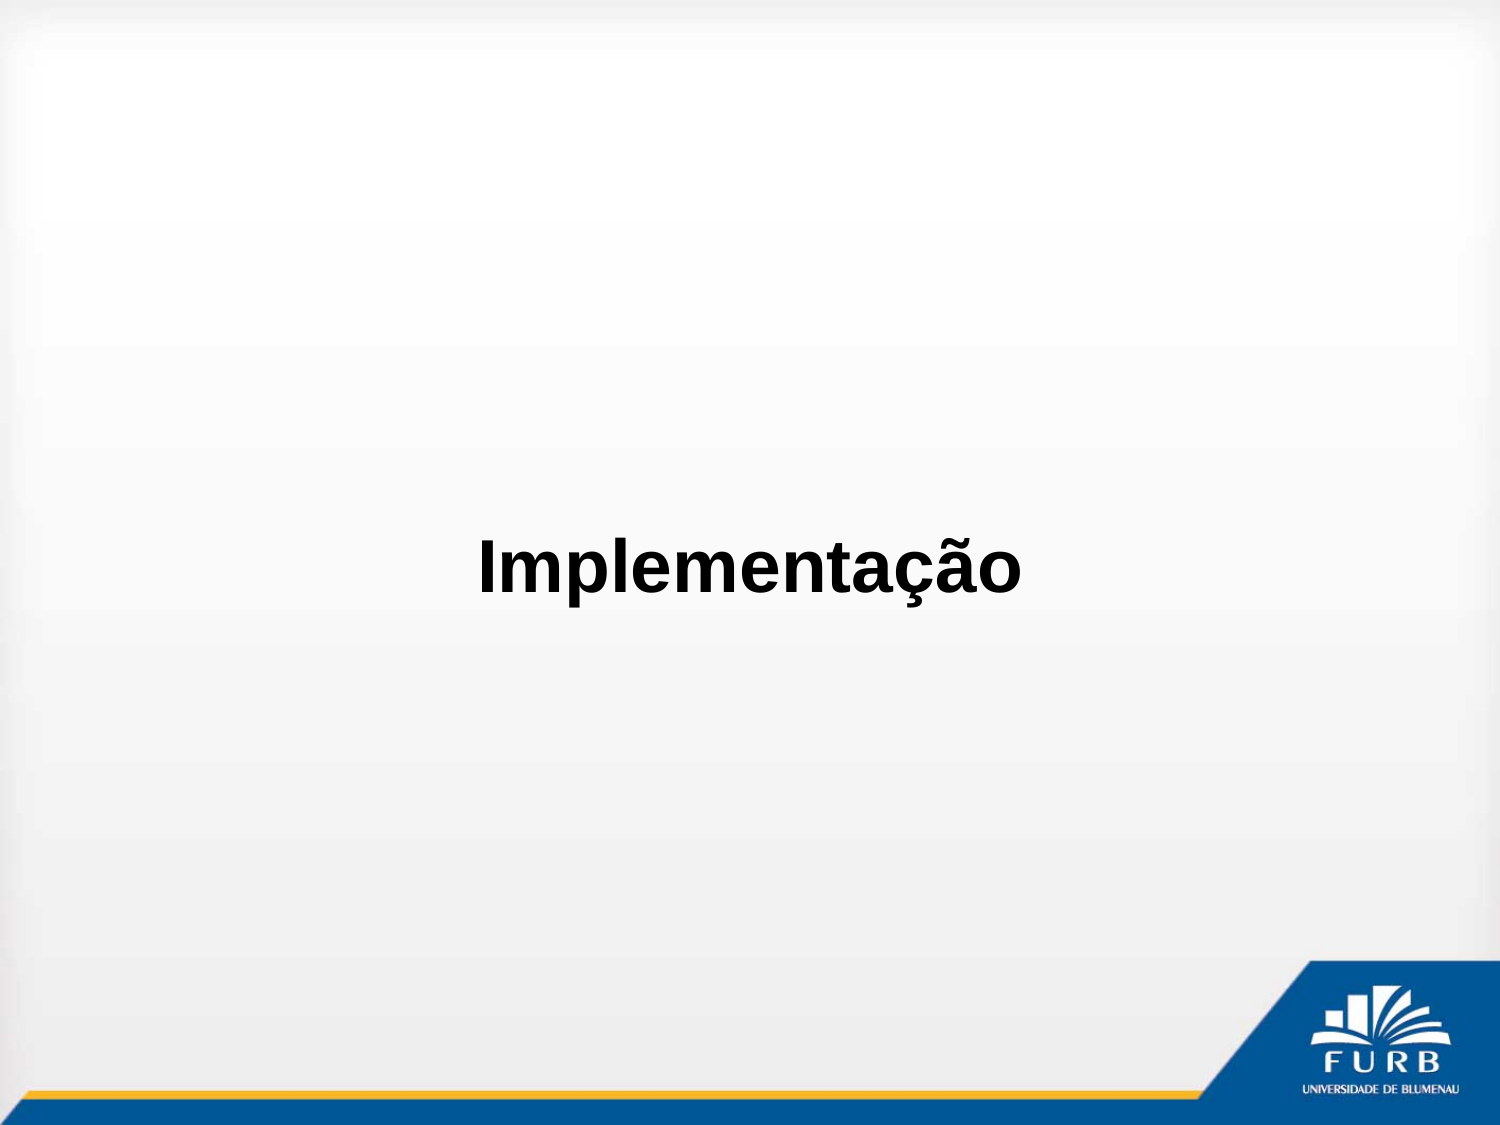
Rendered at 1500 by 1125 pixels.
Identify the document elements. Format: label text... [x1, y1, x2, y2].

picture [0, 0, 1500, 1125]
title Implementação [75, 468, 1425, 657]
